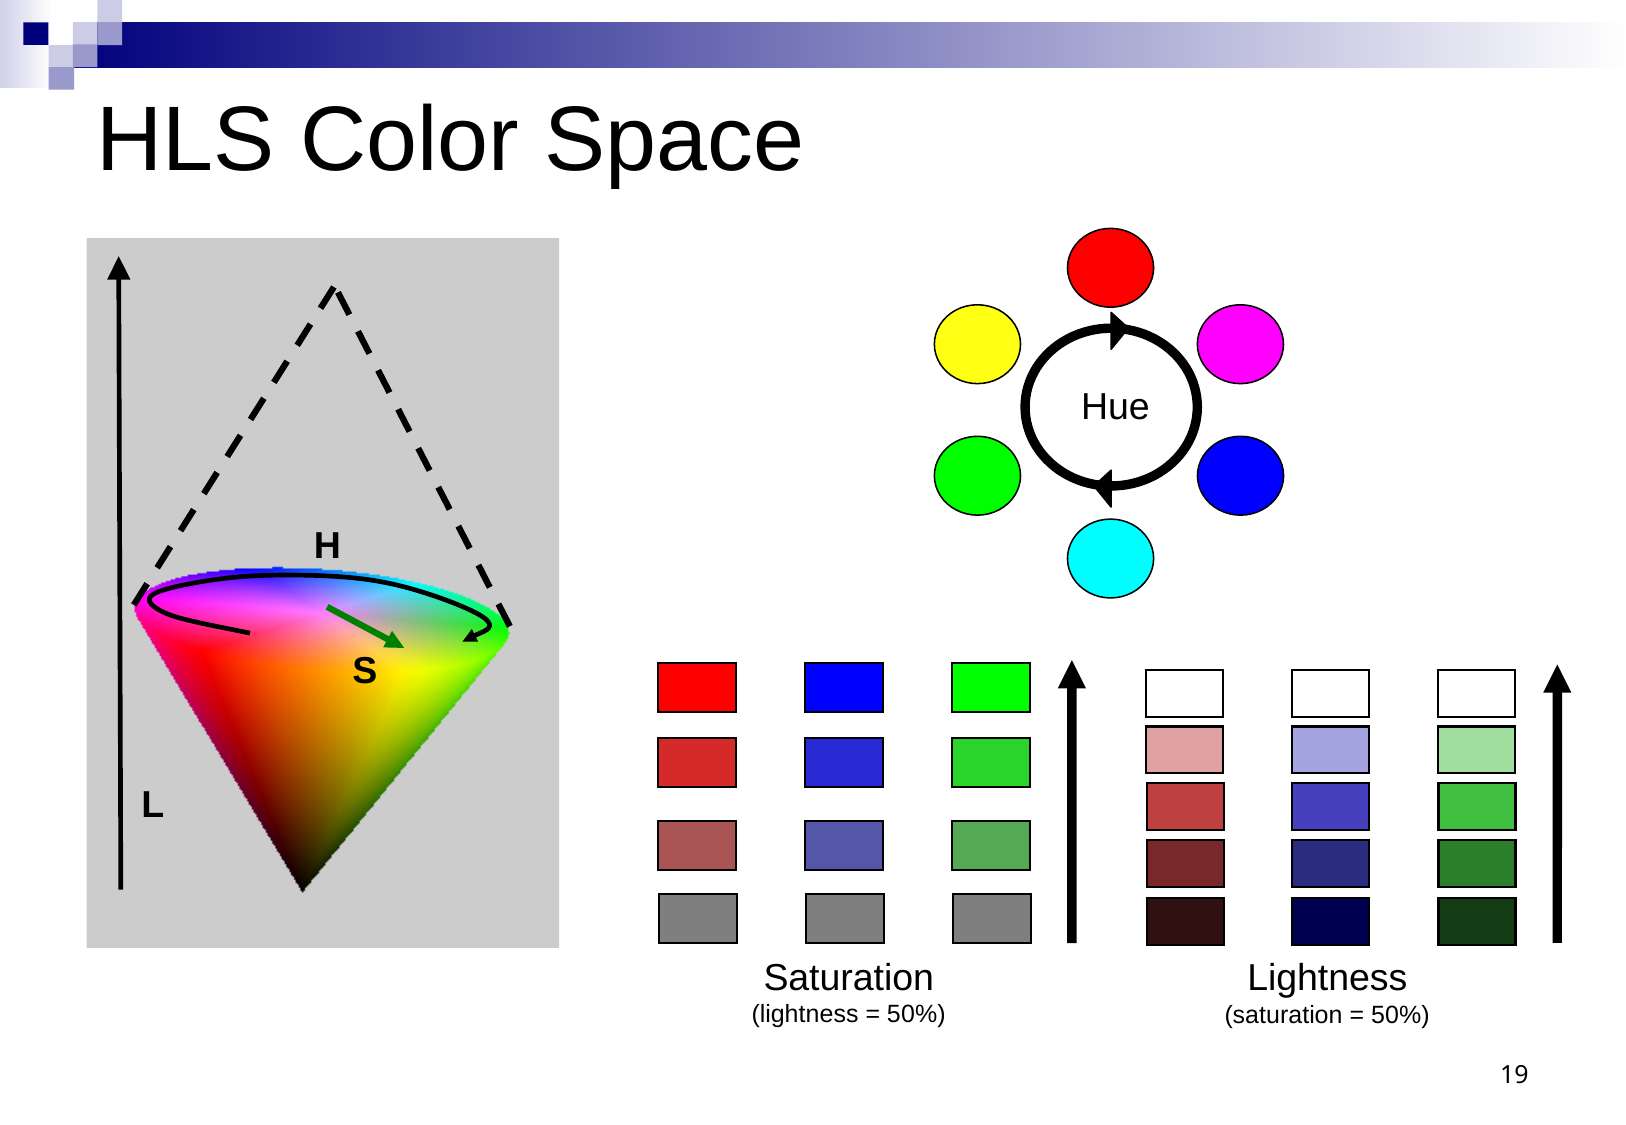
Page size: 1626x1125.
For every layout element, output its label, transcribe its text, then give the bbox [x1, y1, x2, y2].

picture [86, 238, 560, 948]
slide_number 19 [1164, 1044, 1544, 1101]
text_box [658, 659, 1073, 1036]
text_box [1145, 664, 1558, 1037]
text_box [934, 228, 1284, 599]
title HLS Color Space [81, 75, 1544, 192]
